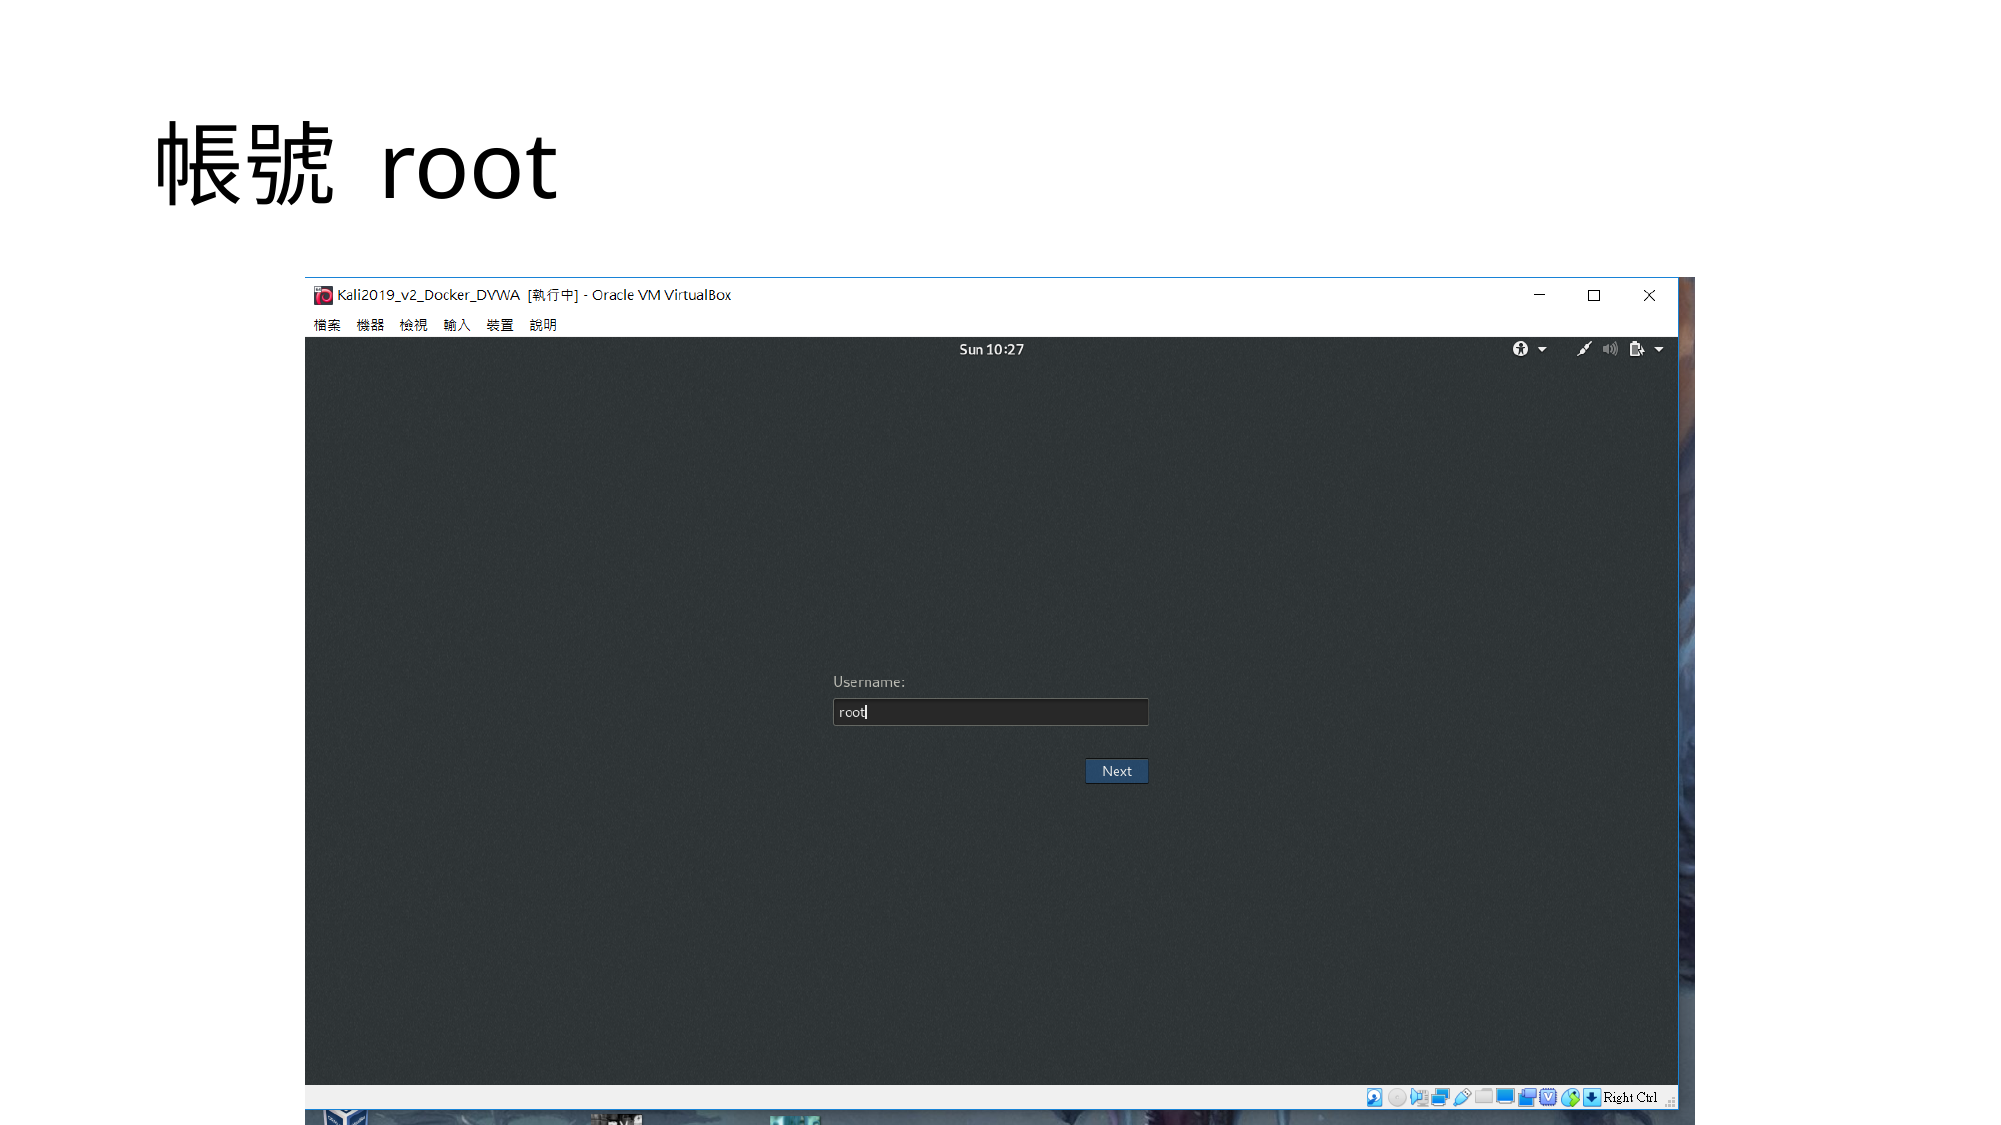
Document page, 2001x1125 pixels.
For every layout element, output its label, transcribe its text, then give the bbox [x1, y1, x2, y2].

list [305, 277, 1695, 1125]
title 帳號 root [137, 59, 1863, 278]
